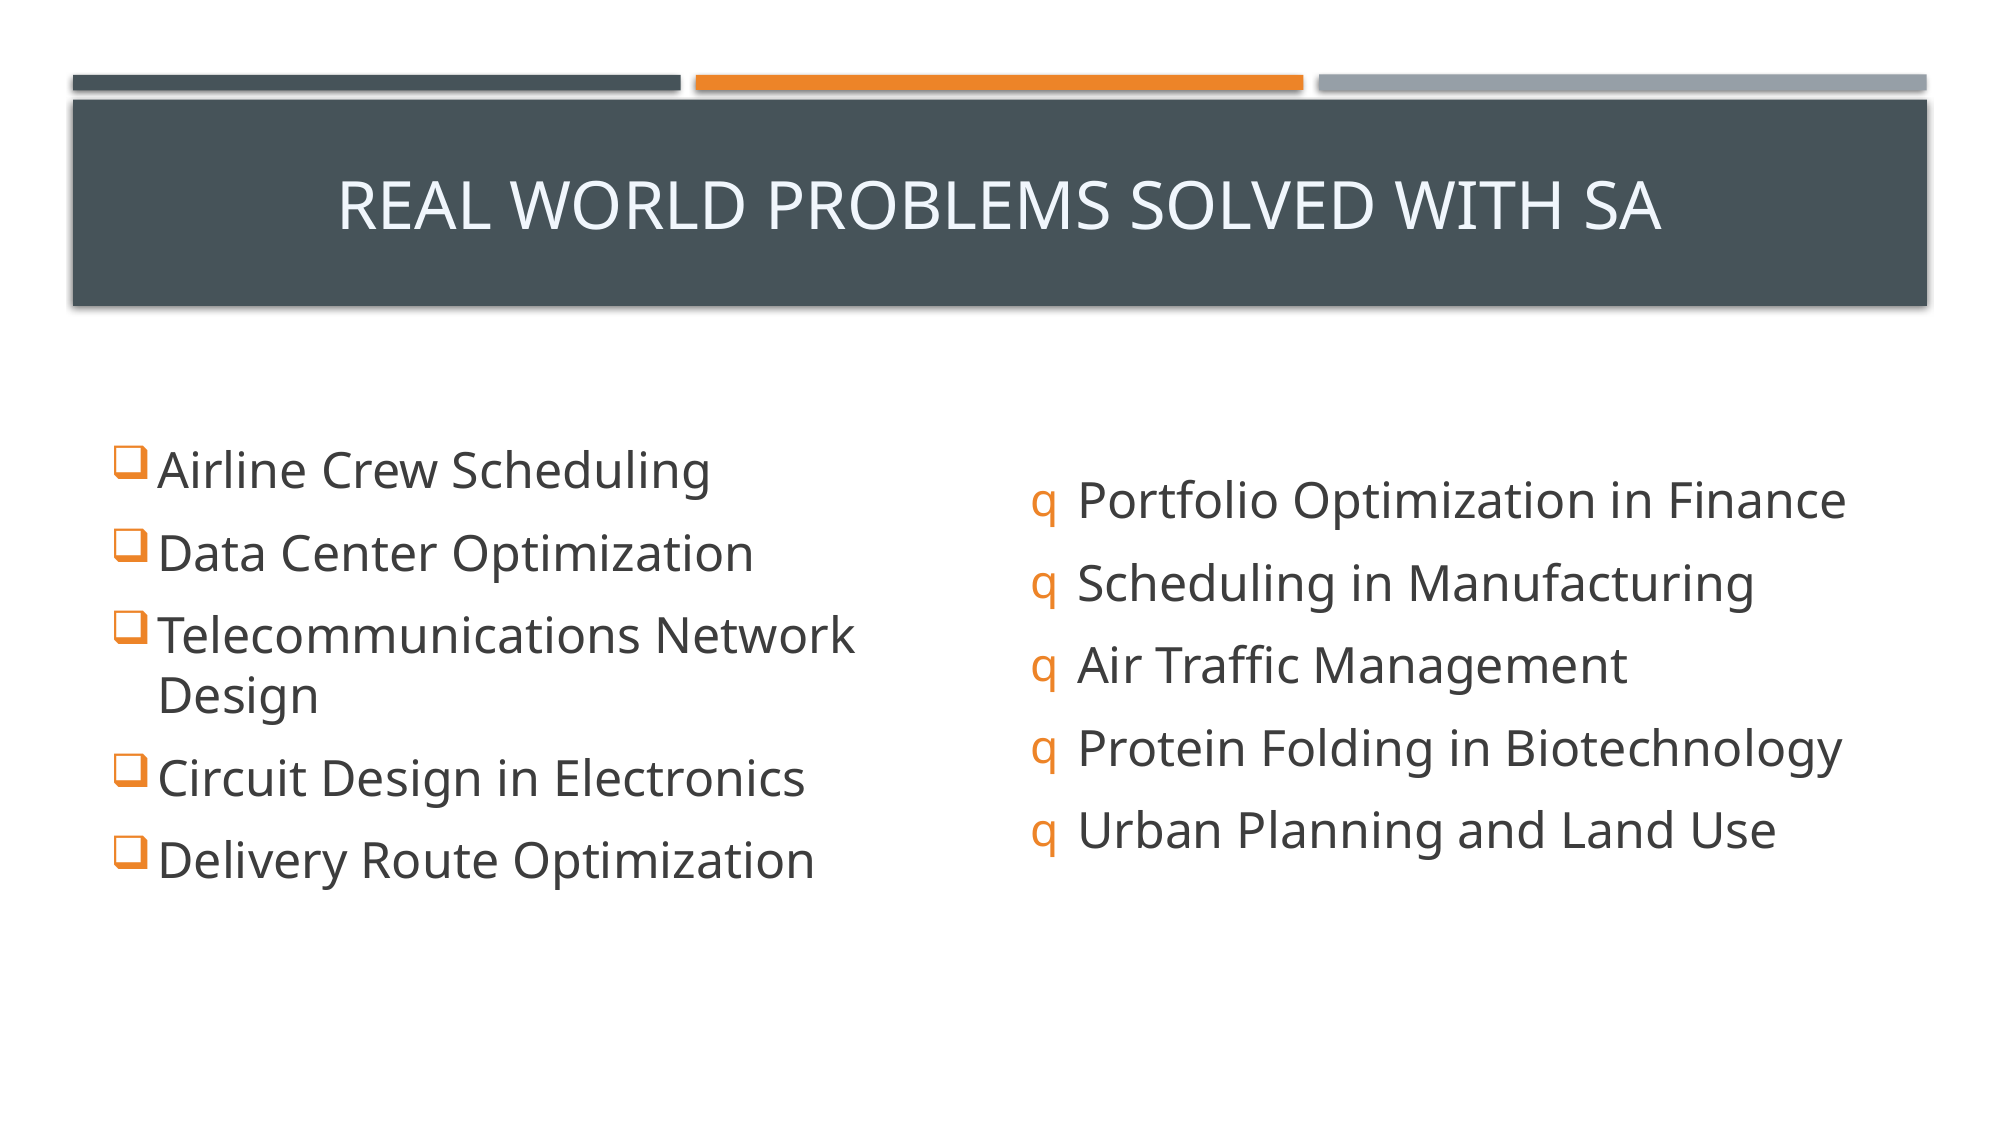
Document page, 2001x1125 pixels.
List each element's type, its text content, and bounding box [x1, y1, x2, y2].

title Real World Problems Solved with SA [95, 119, 1905, 251]
list Portfolio Optimization in Finance Scheduling in Manufacturing Air Traffic Management Protein Folding in Biotechnology Urban Planning and Land Use [1015, 365, 1905, 962]
list Airline Crew Scheduling Data Center Optimization Telecommunications Network Design Circuit Design in Electronics Delivery Route Optimization [95, 365, 985, 962]
